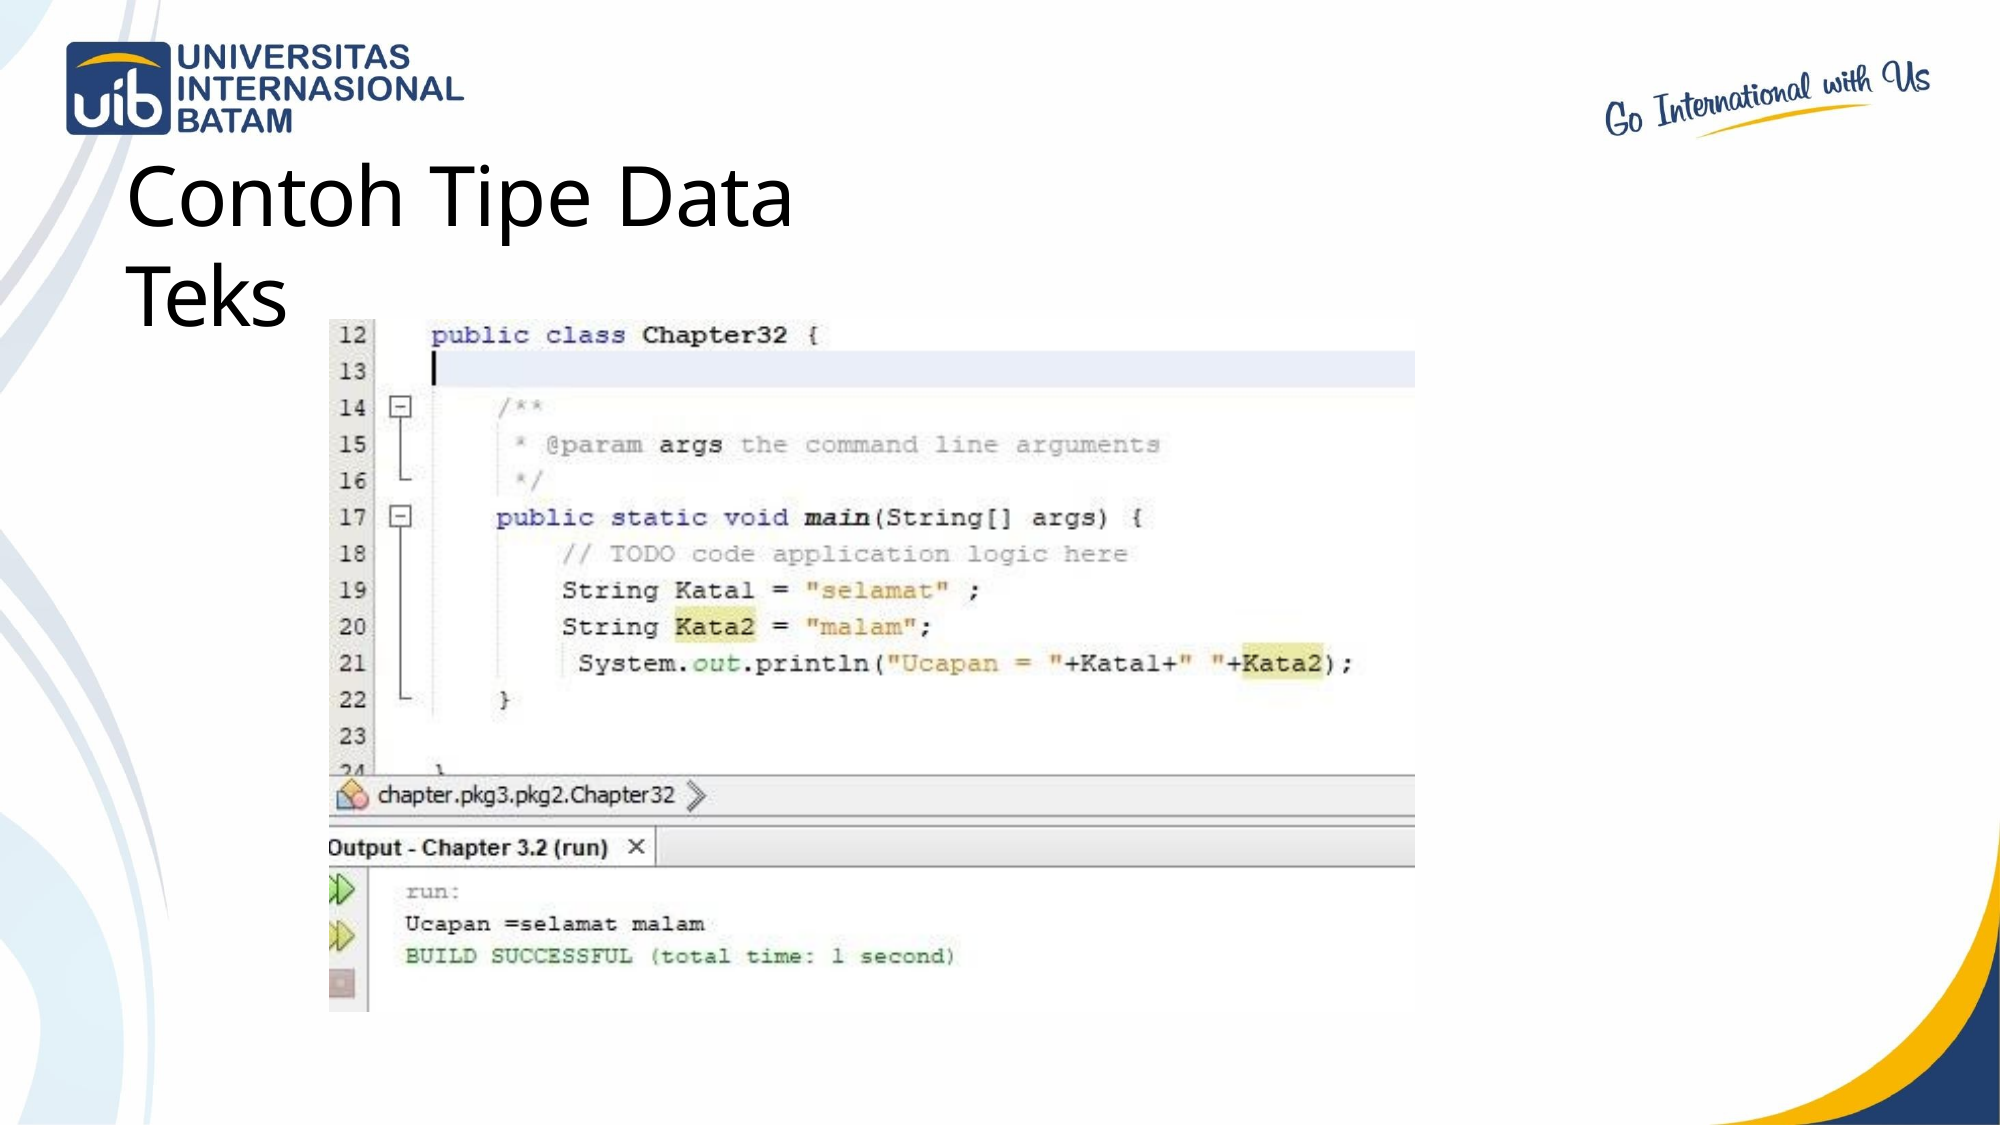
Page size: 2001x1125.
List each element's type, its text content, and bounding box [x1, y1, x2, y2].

picture [0, 0, 2000, 1125]
title Contoh Tipe Data Teks [123, 141, 855, 344]
